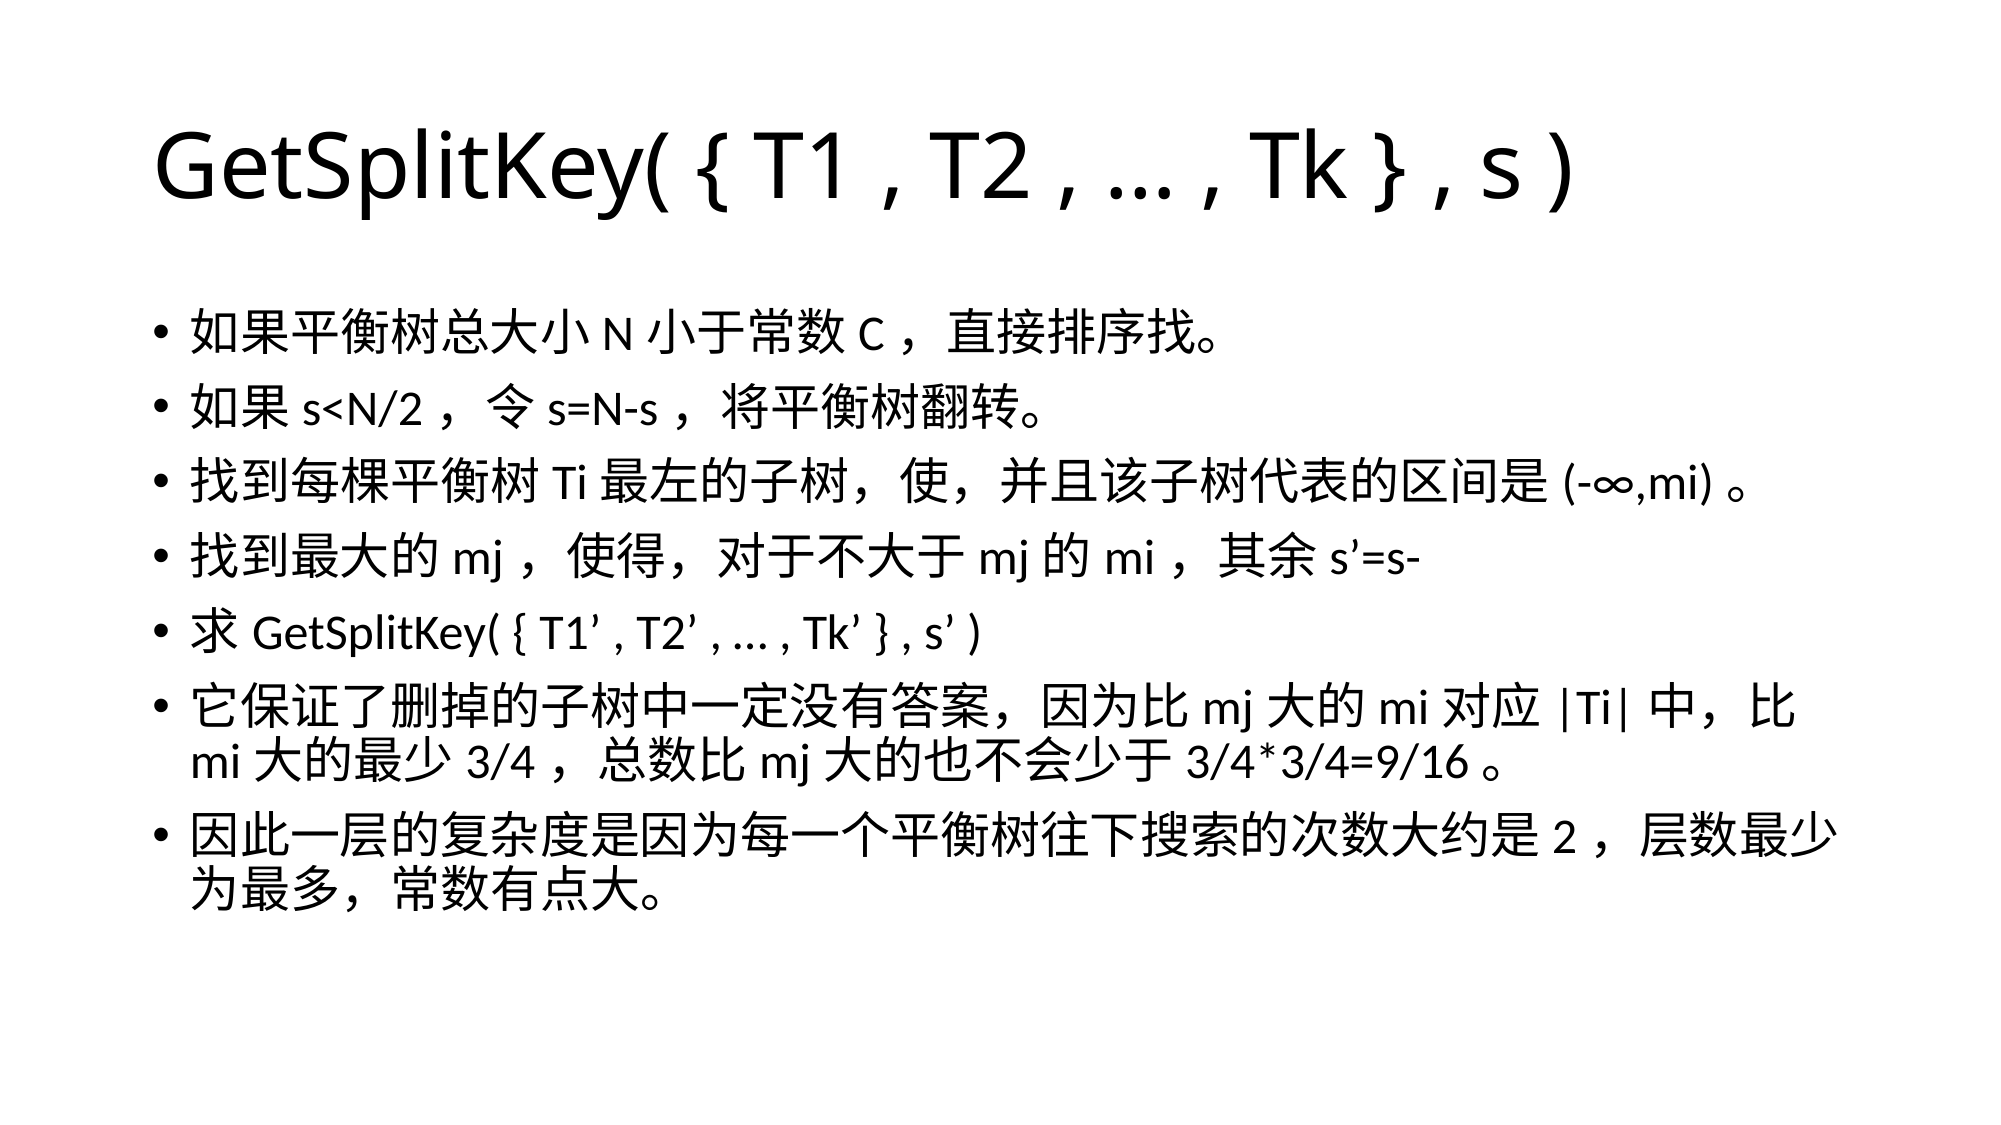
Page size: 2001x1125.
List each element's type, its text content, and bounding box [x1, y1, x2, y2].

title GetSplitKey( { T1 , T2 , … , Tk } , s ) [137, 59, 1863, 278]
